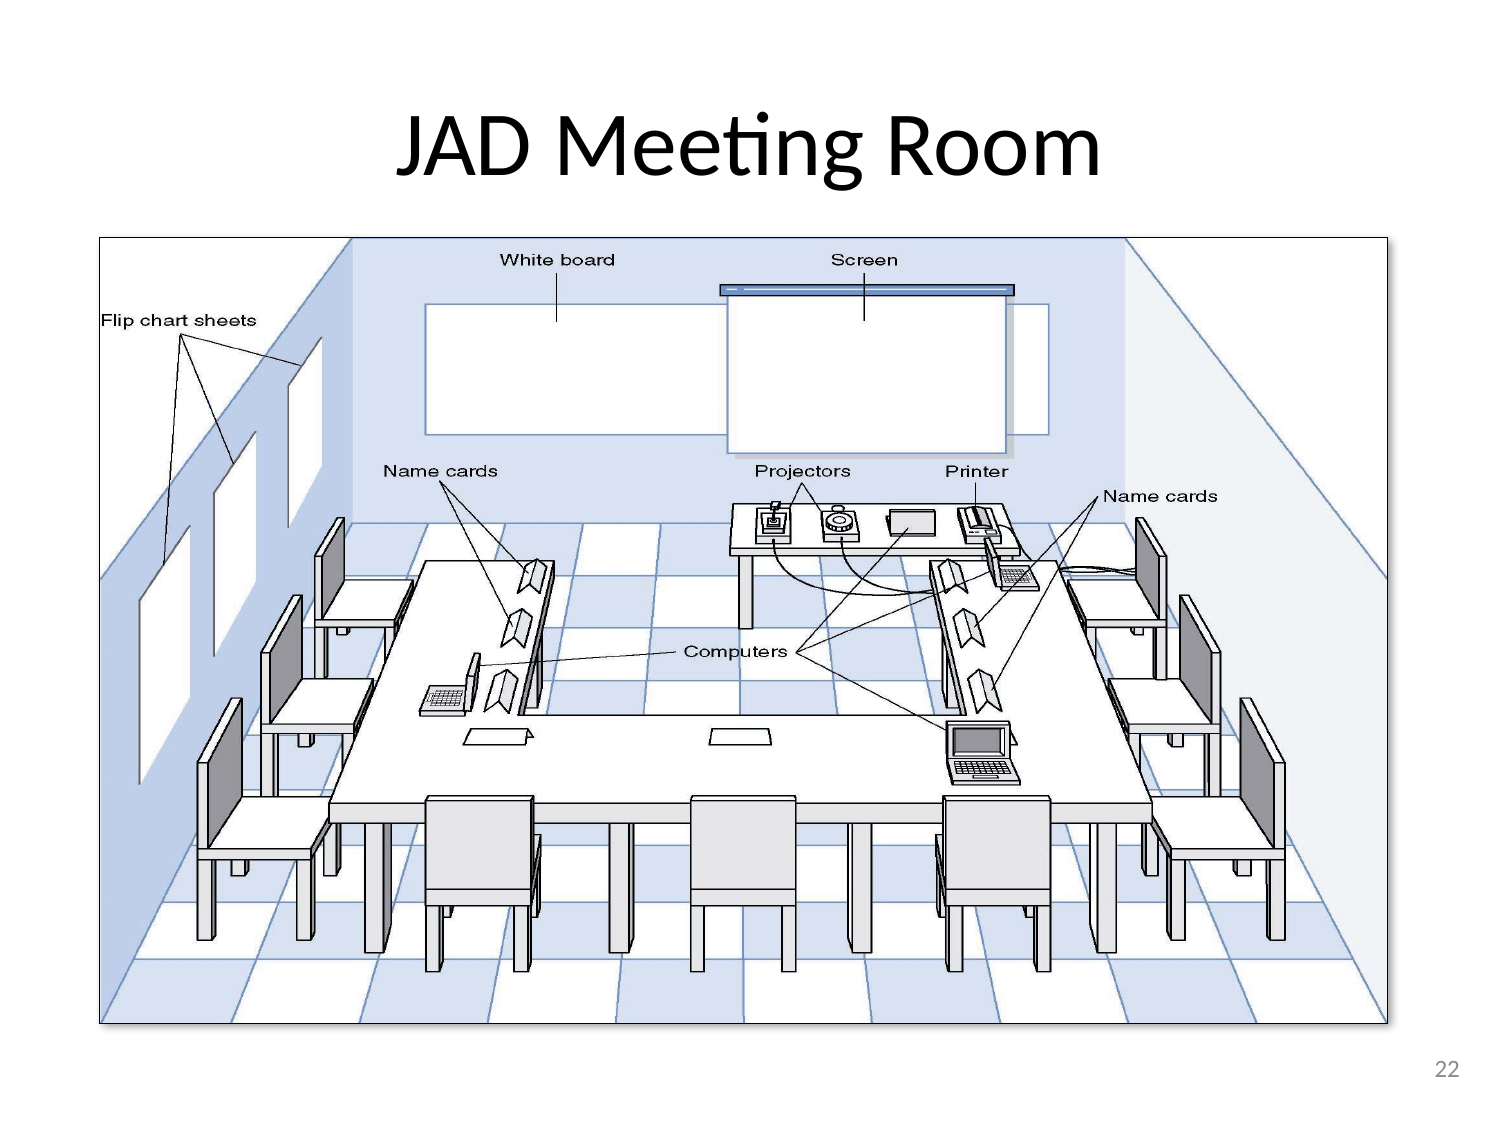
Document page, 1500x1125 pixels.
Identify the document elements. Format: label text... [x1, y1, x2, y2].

slide_number 22 [1387, 1037, 1475, 1098]
title JAD Meeting Room [75, 45, 1425, 233]
picture [99, 237, 1388, 1024]
